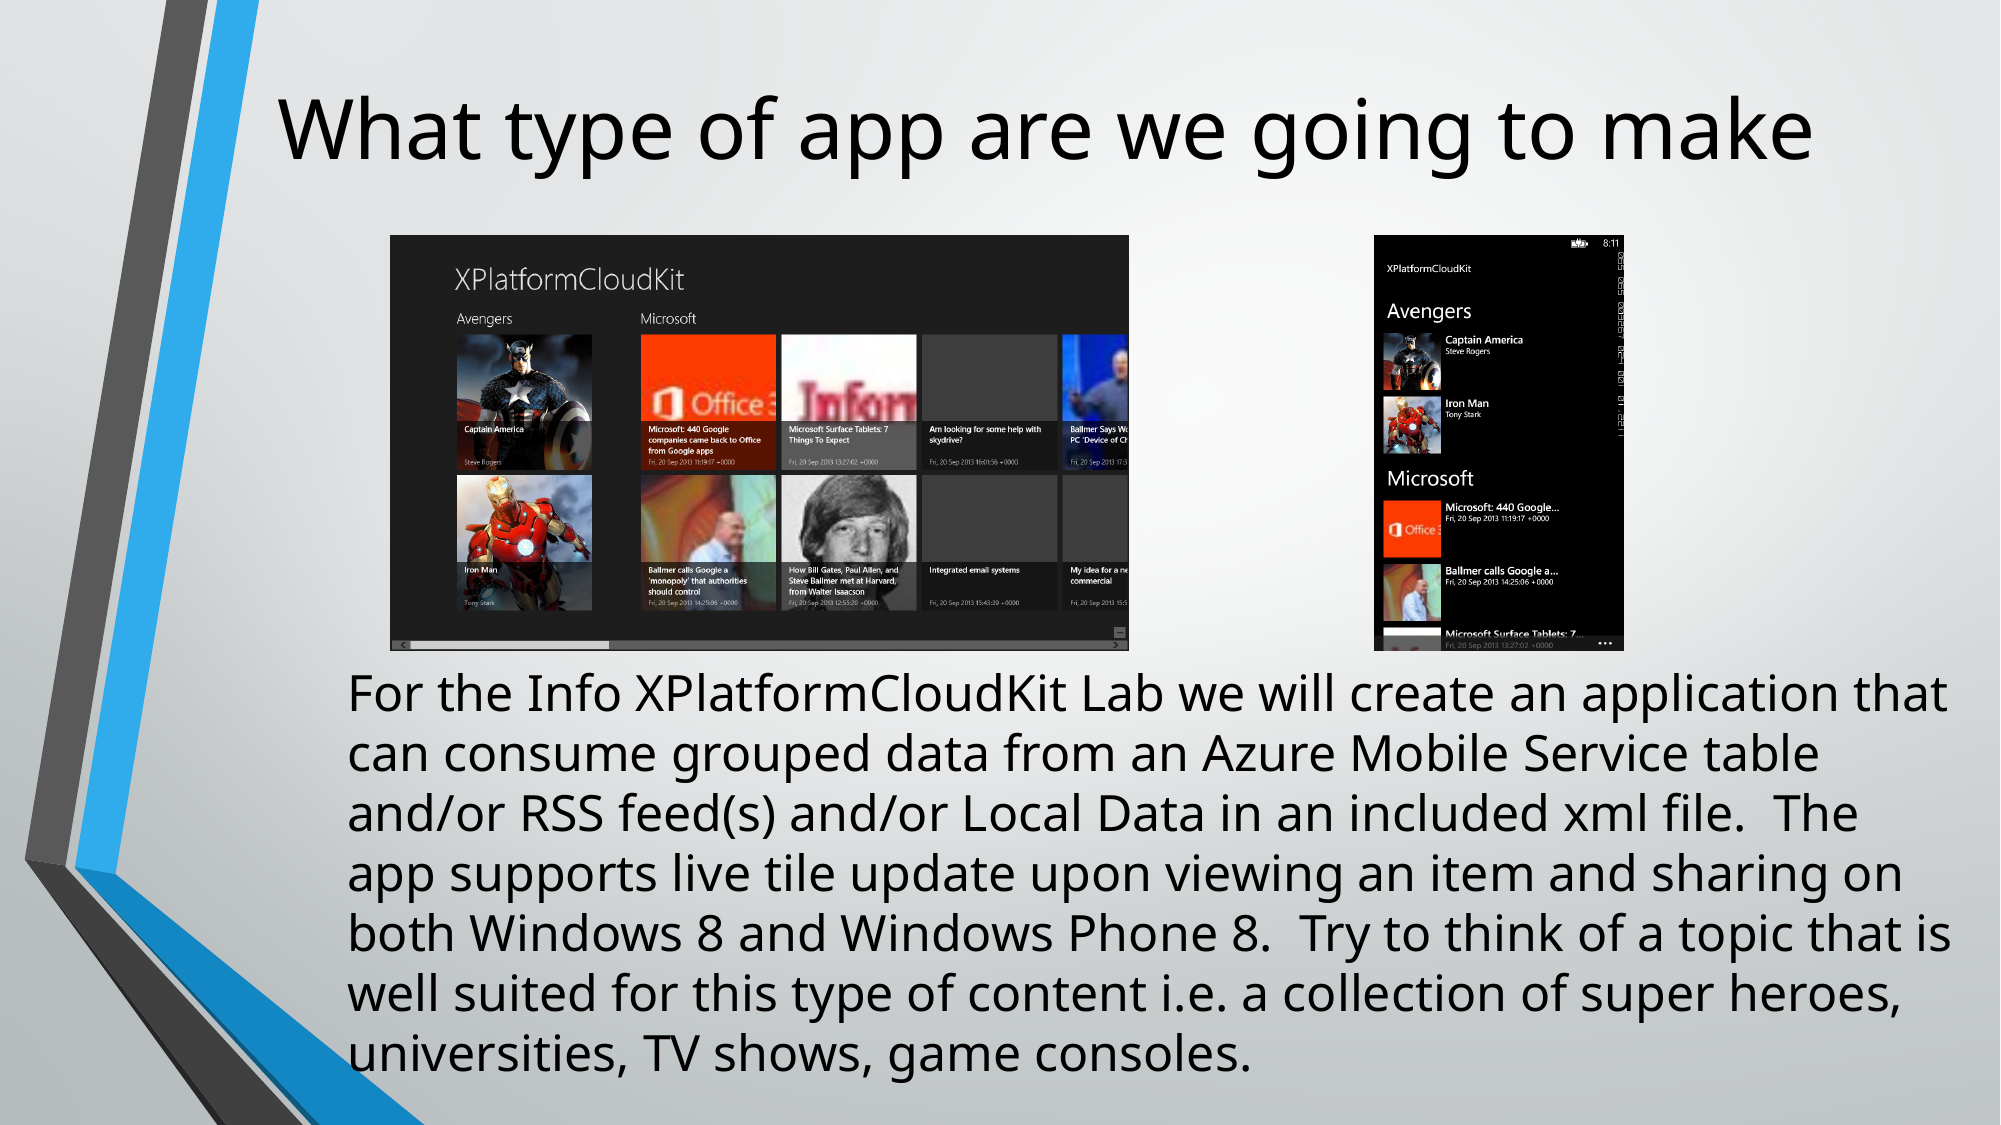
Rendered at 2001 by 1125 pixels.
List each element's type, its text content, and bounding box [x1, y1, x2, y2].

list For the Info XPlatformCloudKit Lab we will create an application that can consume grouped data from an Azure Mobile Service table and/or RSS feed(s) and/or Local Data in an included xml file. The app supports live tile update upon viewing an item and sharing on both Windows 8 and Windows Phone 8. Try to think of a topic that is well suited for this type of content i.e. a collection of super heroes, universities, TV shows, game consoles. [332, 566, 1976, 1093]
picture [389, 235, 1129, 651]
title What type of app are we going to make [225, 0, 1869, 271]
picture [1373, 235, 1624, 651]
